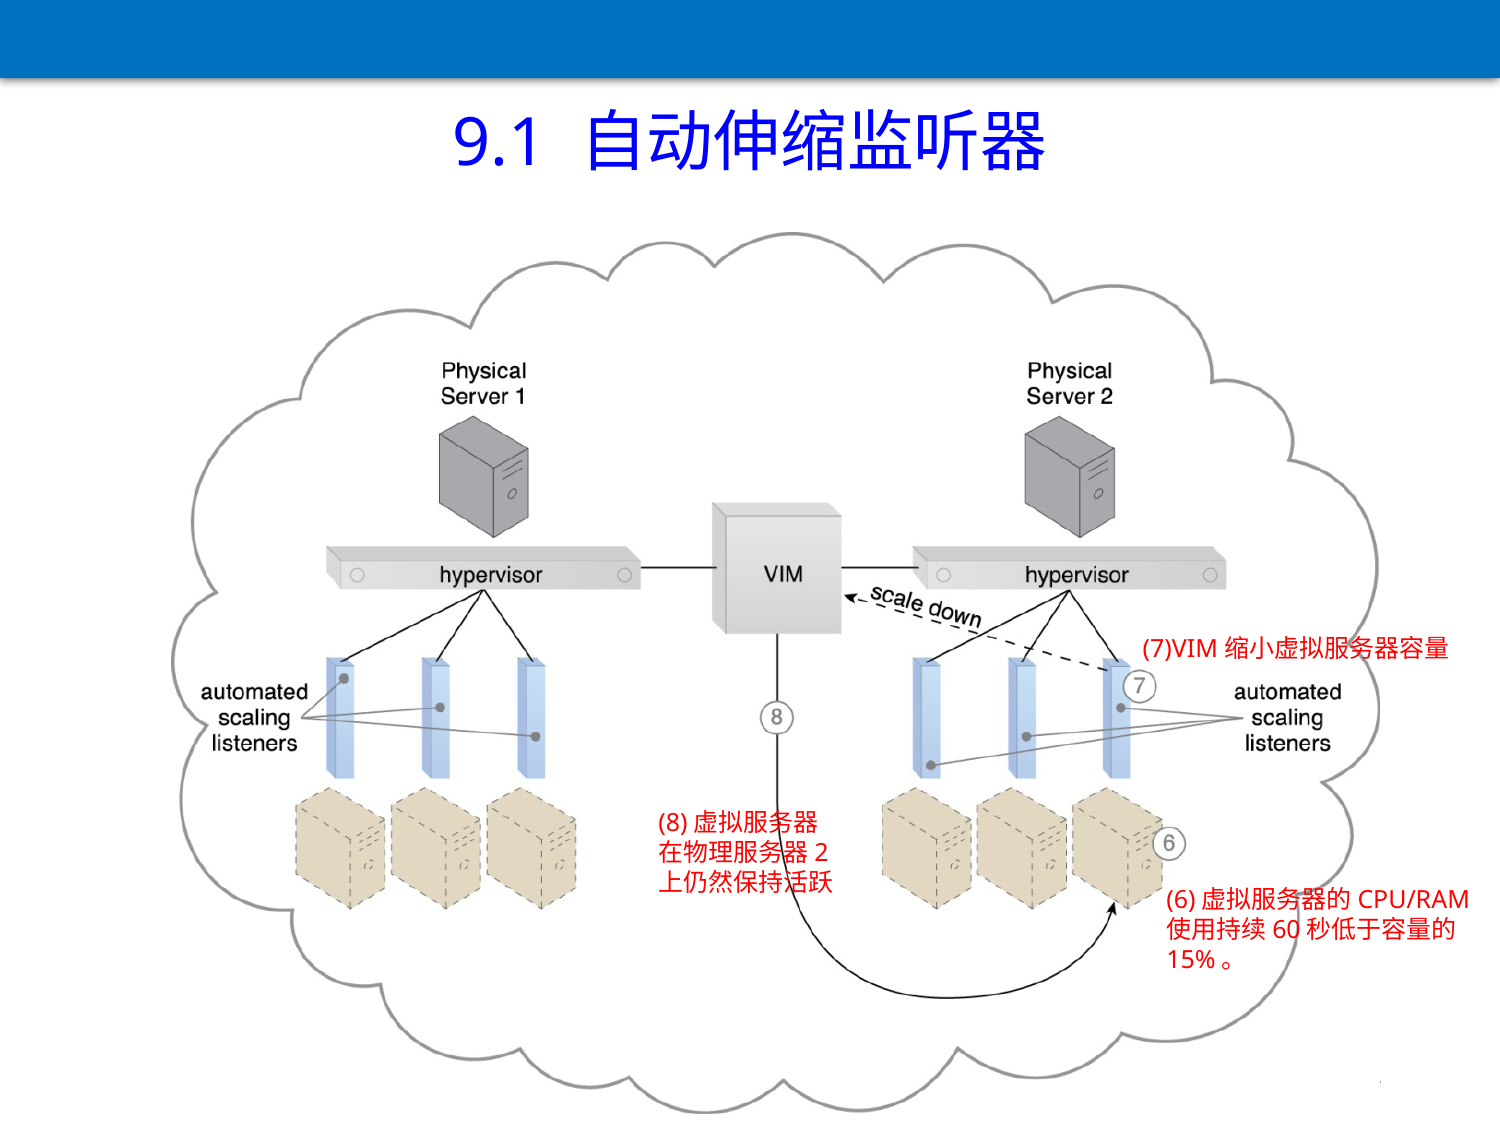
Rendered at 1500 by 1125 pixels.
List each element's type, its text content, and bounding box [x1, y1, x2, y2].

text_box 9.1 自动伸缩监听器 [0, 91, 1500, 187]
text_box (6)虚拟服务器的CPU/RAM使用持续60秒低于容量的15%。 [1380, 876, 1490, 981]
picture [171, 232, 1380, 1114]
text_box [0, 0, 1500, 79]
slide_number 7 [1059, 1057, 1397, 1118]
text_box (7)VIM缩小虚拟服务器容量 [1380, 625, 1466, 670]
